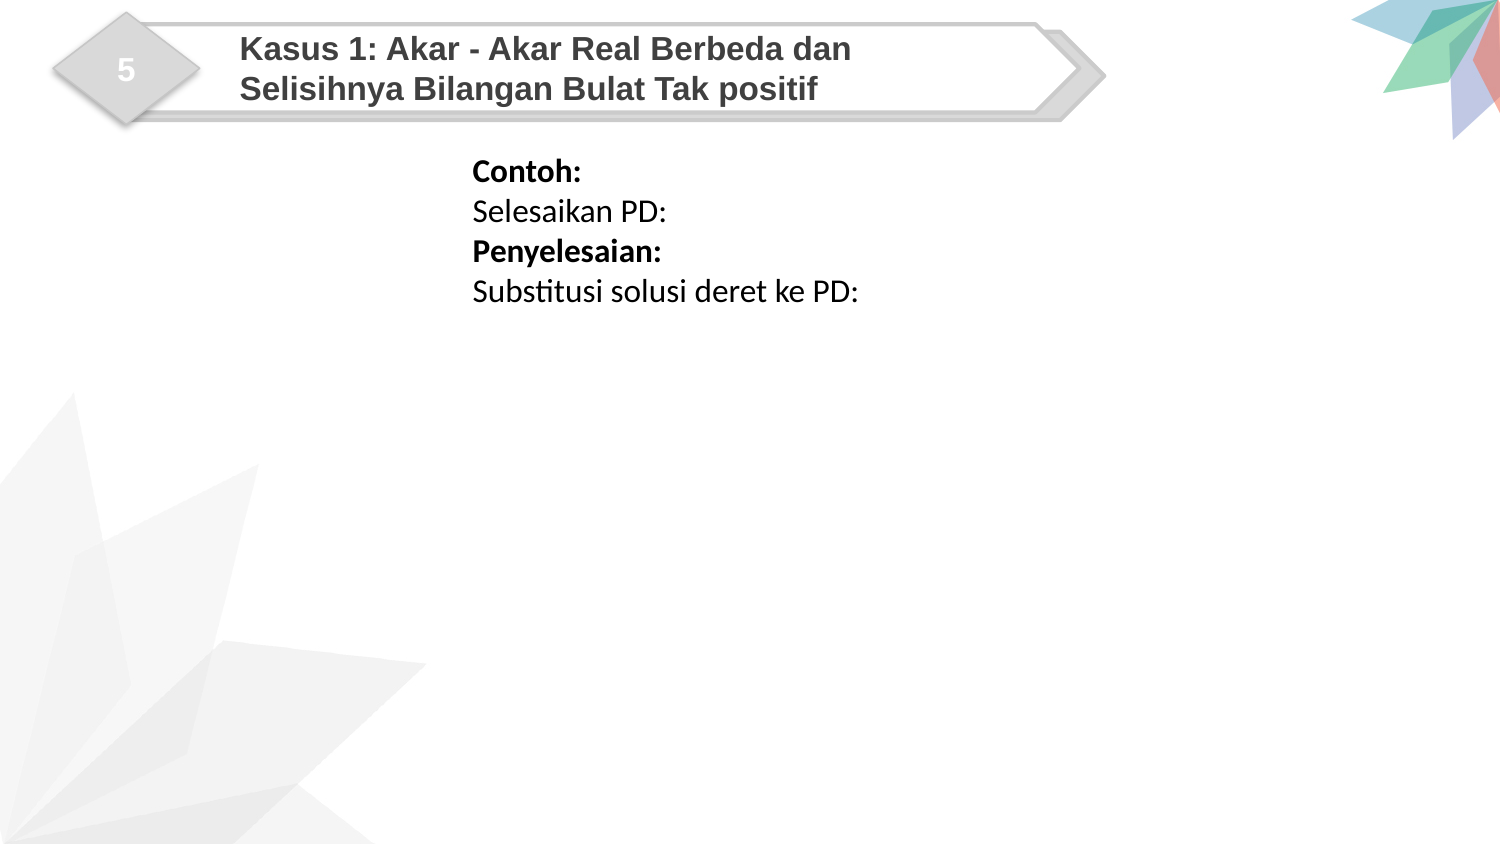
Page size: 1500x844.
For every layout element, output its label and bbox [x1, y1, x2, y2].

text_box [52, 11, 1105, 125]
picture [0, 0, 1500, 844]
